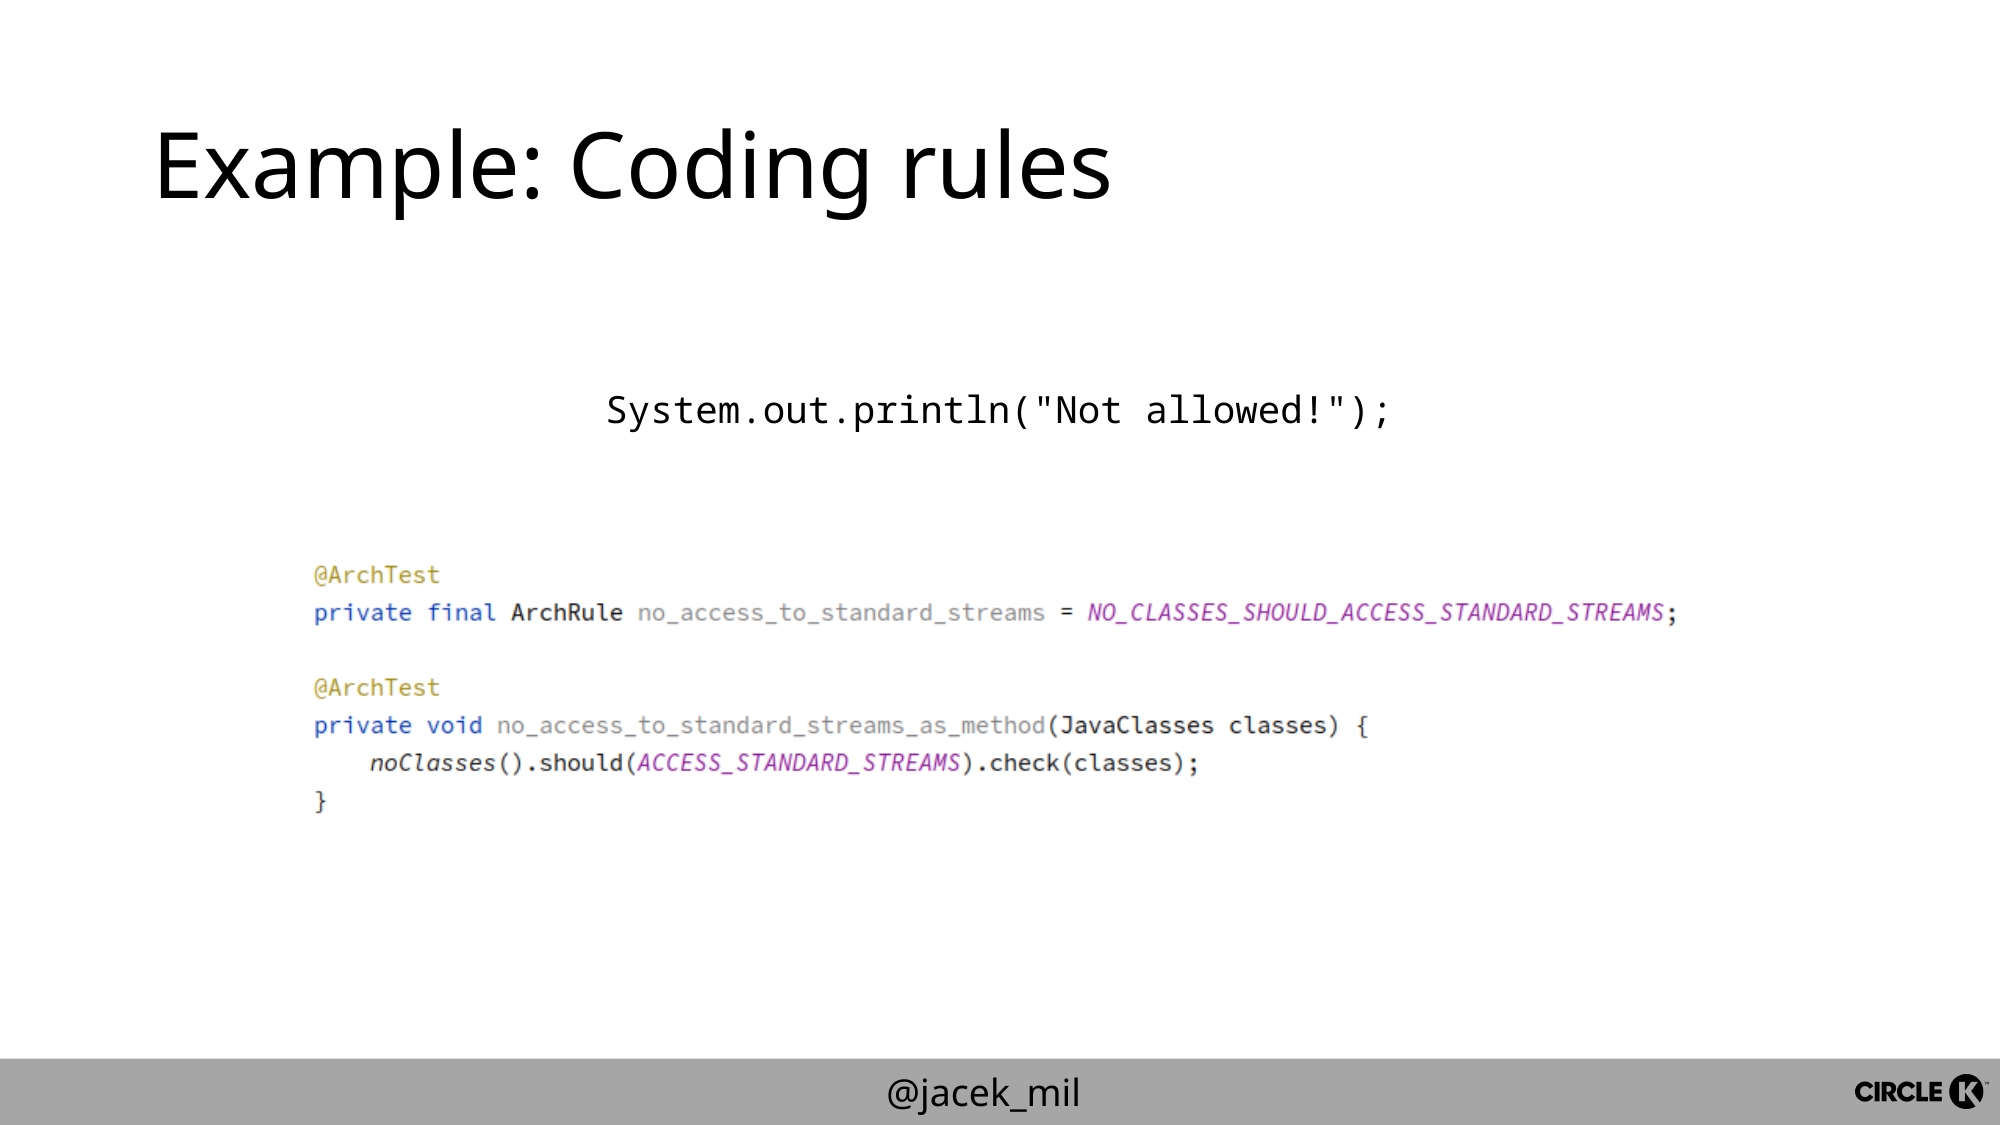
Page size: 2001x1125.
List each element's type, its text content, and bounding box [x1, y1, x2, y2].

picture [1855, 1074, 1989, 1109]
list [300, 552, 1698, 829]
text_box System.out.println("Not allowed!"); [550, 378, 1448, 439]
title Example: Coding rules [137, 59, 1863, 278]
